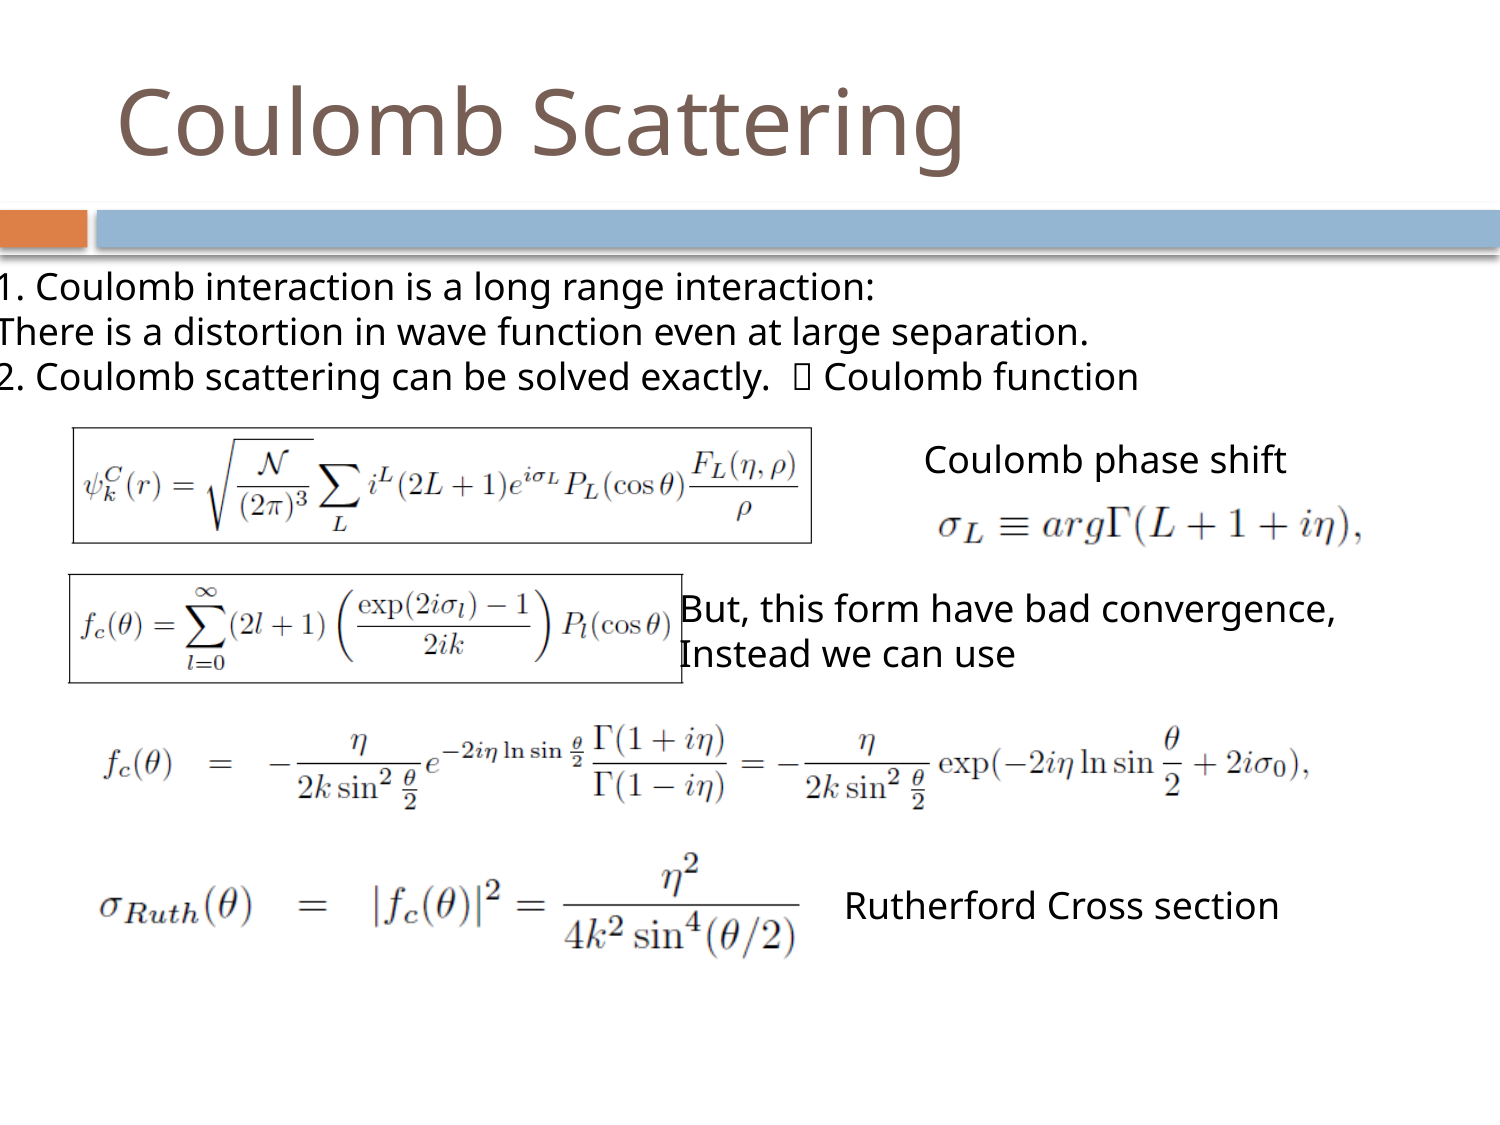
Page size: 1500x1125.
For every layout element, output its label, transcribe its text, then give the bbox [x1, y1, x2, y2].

picture [915, 493, 1363, 562]
text_box Coulomb phase shift [908, 428, 1303, 489]
picture [0, 402, 1316, 818]
text_box But, this form have bad convergence, Instead we can use [730, 577, 1353, 682]
title Coulomb Scattering [100, 37, 1438, 200]
text_box 1. Coulomb interaction is a long range interaction: There is a distortion in wave function even at large separation. 2. Coulomb scattering can be solved exactly.  Coulomb function [0, 255, 1155, 405]
text_box Rutherford Cross section [829, 874, 1296, 935]
picture [86, 840, 807, 970]
